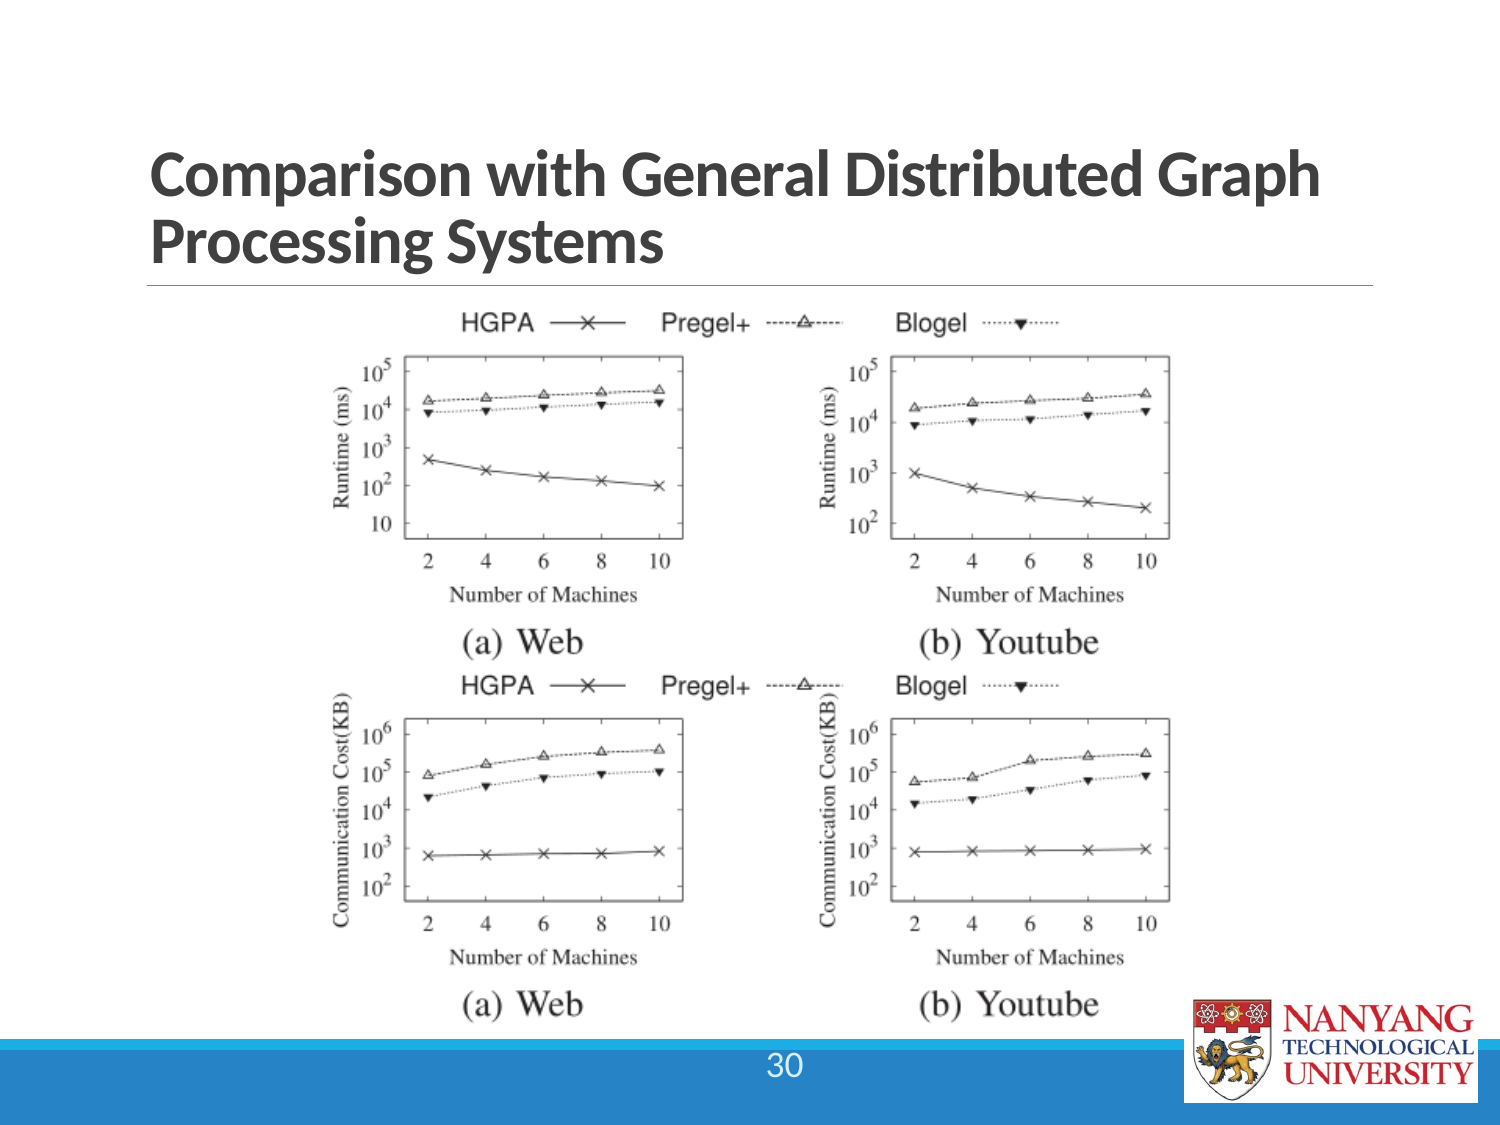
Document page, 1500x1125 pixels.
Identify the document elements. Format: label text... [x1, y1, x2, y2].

title Comparison with General Distributed Graph Processing Systems [135, 47, 1373, 285]
text_box 30 [681, 1042, 819, 1100]
picture [321, 297, 1478, 1103]
